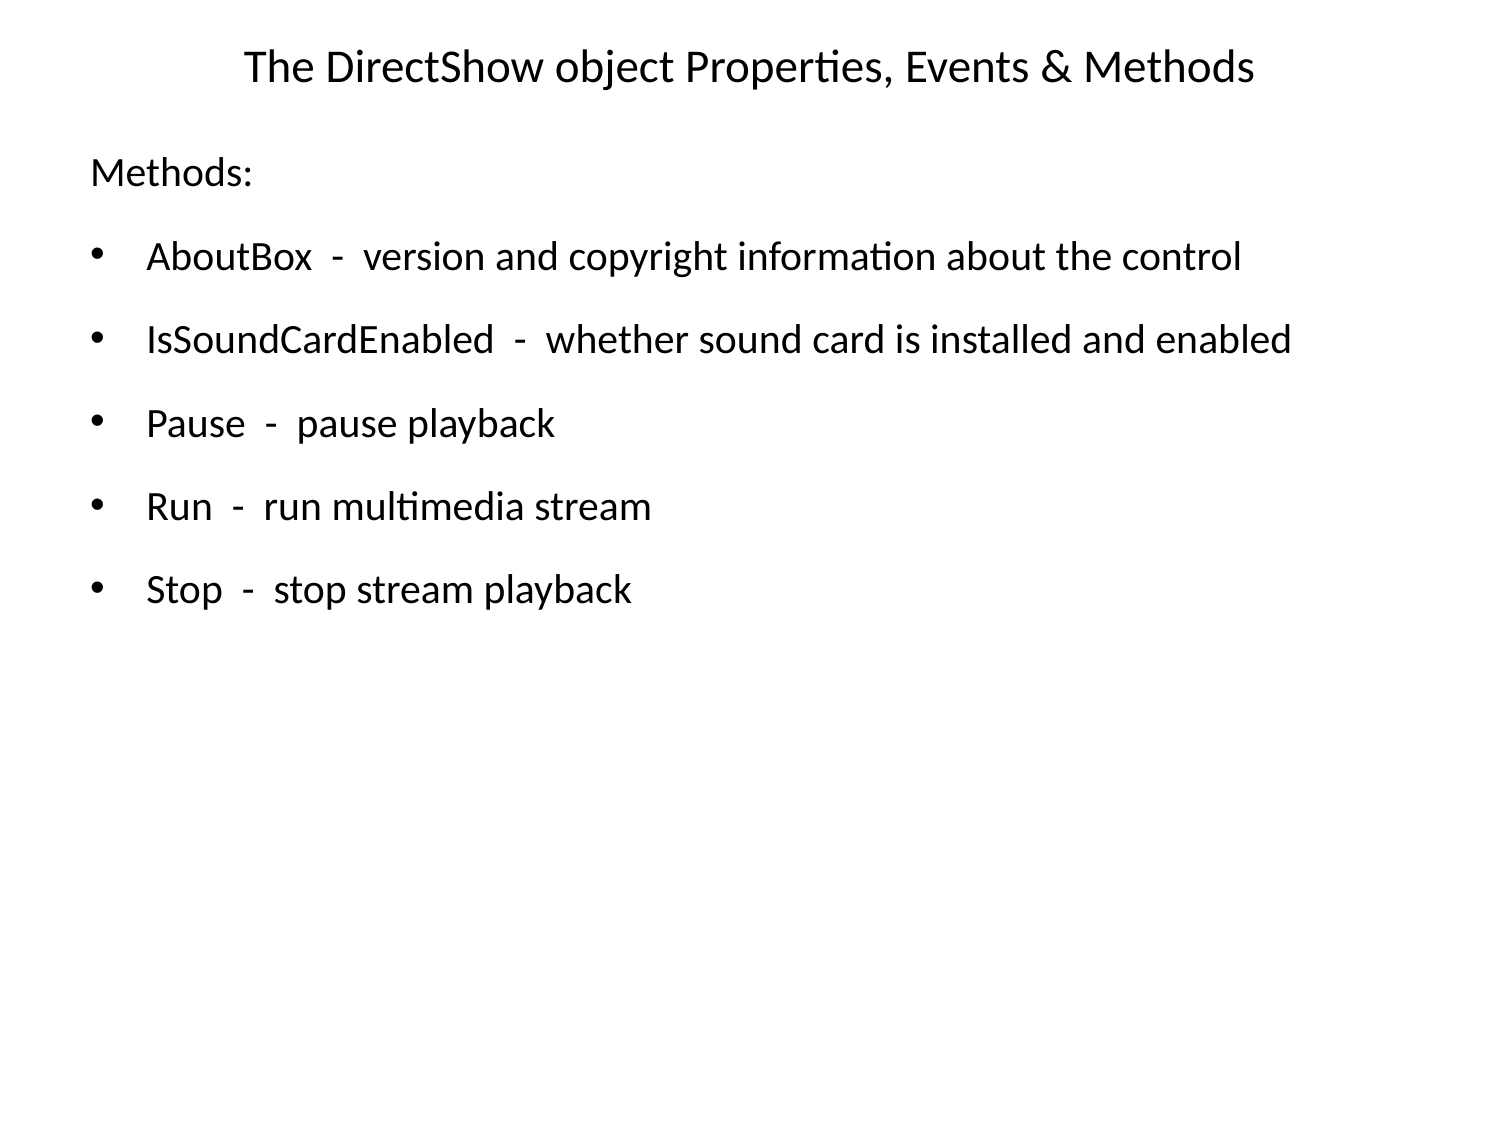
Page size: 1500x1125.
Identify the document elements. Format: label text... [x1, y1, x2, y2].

title The DirectShow object Properties, Events & Methods [75, 0, 1425, 100]
list Methods: AboutBox - version and copyright information about the control IsSoundCardEnabled - whether sound card is installed and enabled Pause - pause playback Run - run multimedia stream Stop - stop stream playback [75, 112, 1425, 1075]
